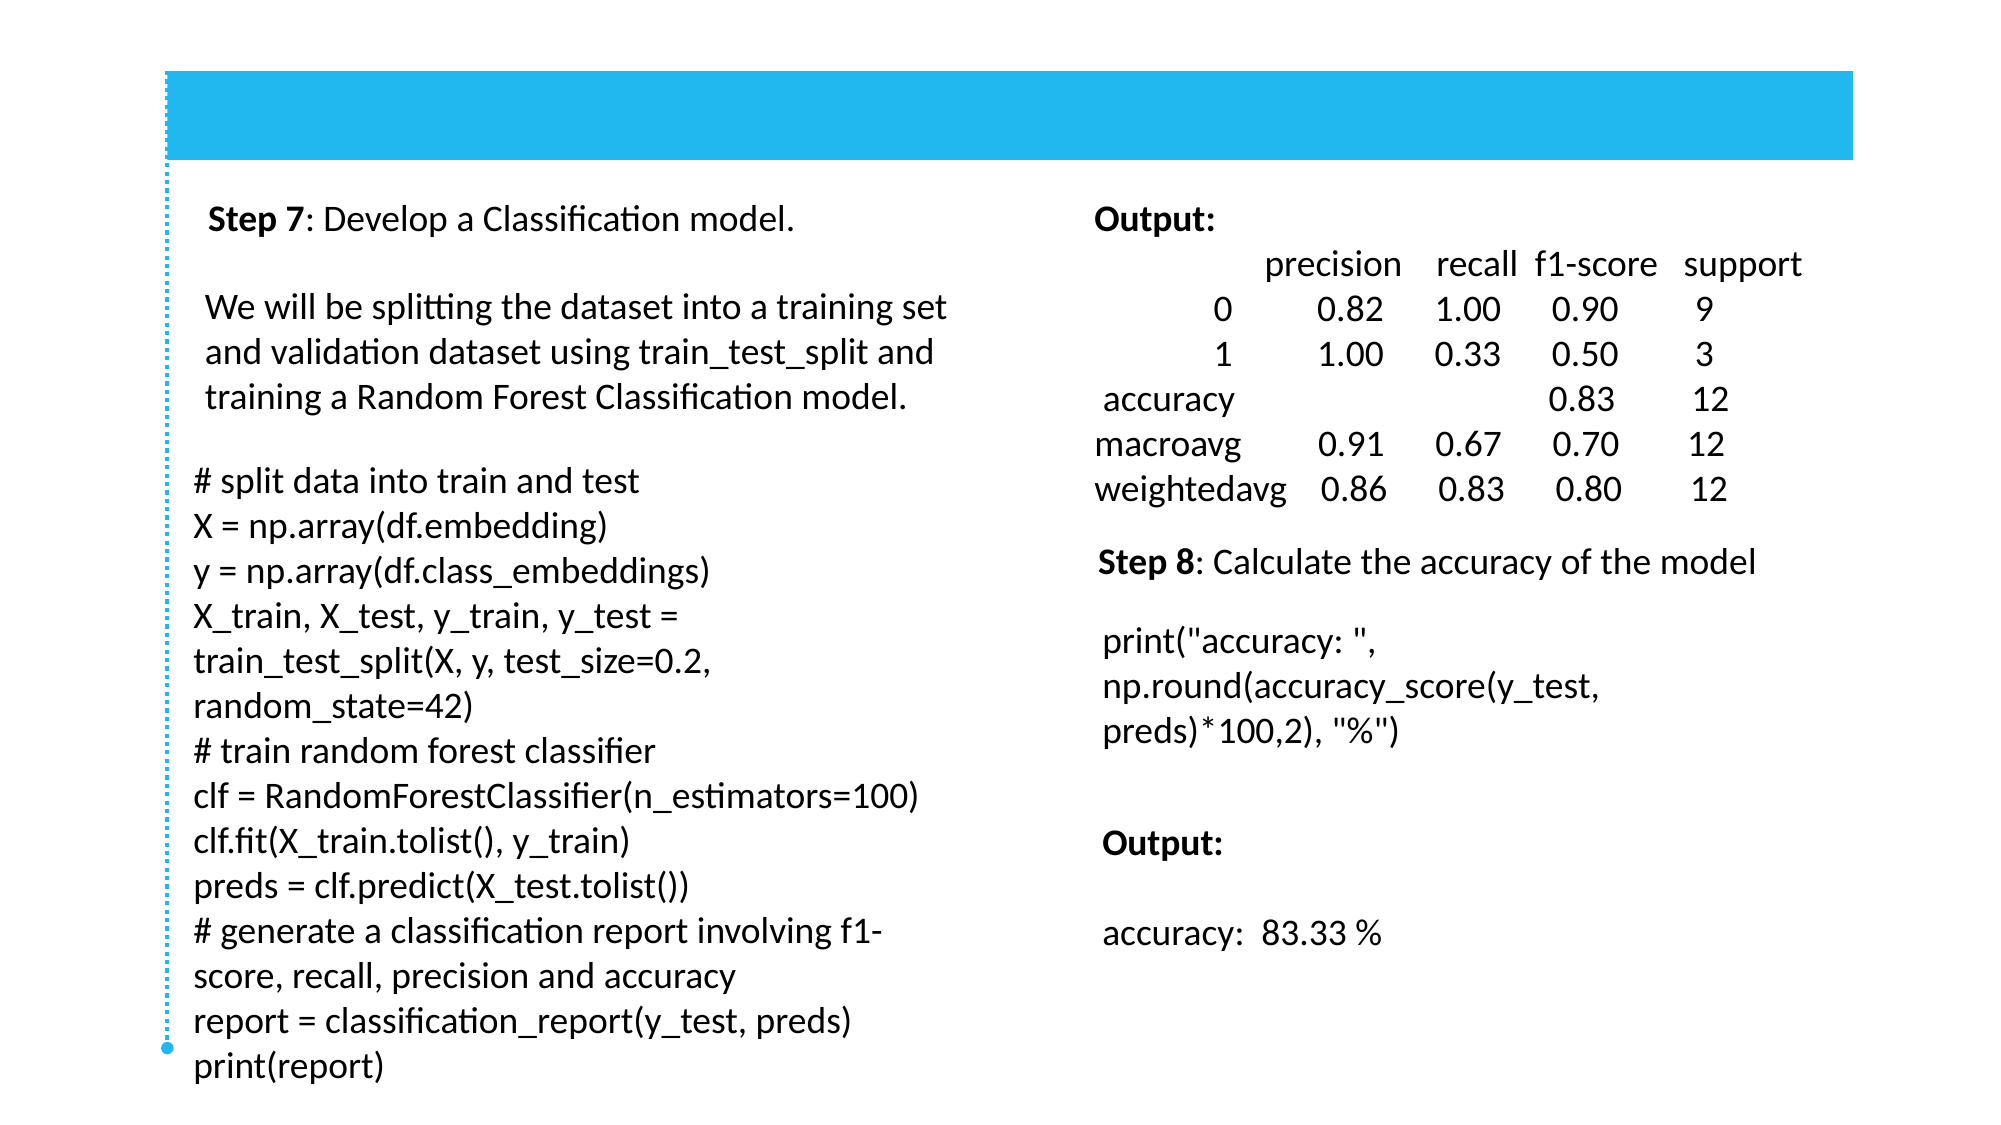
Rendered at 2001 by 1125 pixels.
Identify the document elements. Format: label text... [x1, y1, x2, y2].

text_box Output: accuracy: 83.33 % [1087, 810, 1785, 961]
text_box Step 7: Develop a Classification model. [193, 186, 811, 247]
text_box We will be splitting the dataset into a training set and validation dataset using train_test_split and training a Random Forest Classification model. [190, 274, 969, 515]
text_box [166, 70, 1854, 161]
text_box Output: precision recall f1-score support 0 0.82 1.00 0.90 9 1 1.00 0.33 0.50 3 accuracy 0.83 12 macroavg 0.91 0.67 0.70 12 weightedavg 0.86 0.83 0.80 12 [1079, 186, 1829, 517]
text_box # split data into train and test X = np.array(df.embedding) y = np.array(df.class_embeddings) X_train, X_test, y_train, y_test = train_test_split(X, y, test_size=0.2, random_state=42) # train random forest classifier clf = RandomForestClassifier(n_estimators=100) clf.fit(X_train.tolist(), y_train) preds = clf.predict(X_test.tolist()) # generate a classification report involving f1-score, recall, precision and accuracy report = classification_report(y_test, preds) print(report) [178, 448, 946, 1094]
text_box Step 8: Calculate the accuracy of the model [1083, 529, 1773, 589]
text_box print("accuracy: ", np.round(accuracy_score(y_test, preds)*100,2), "%") [1087, 608, 1821, 759]
